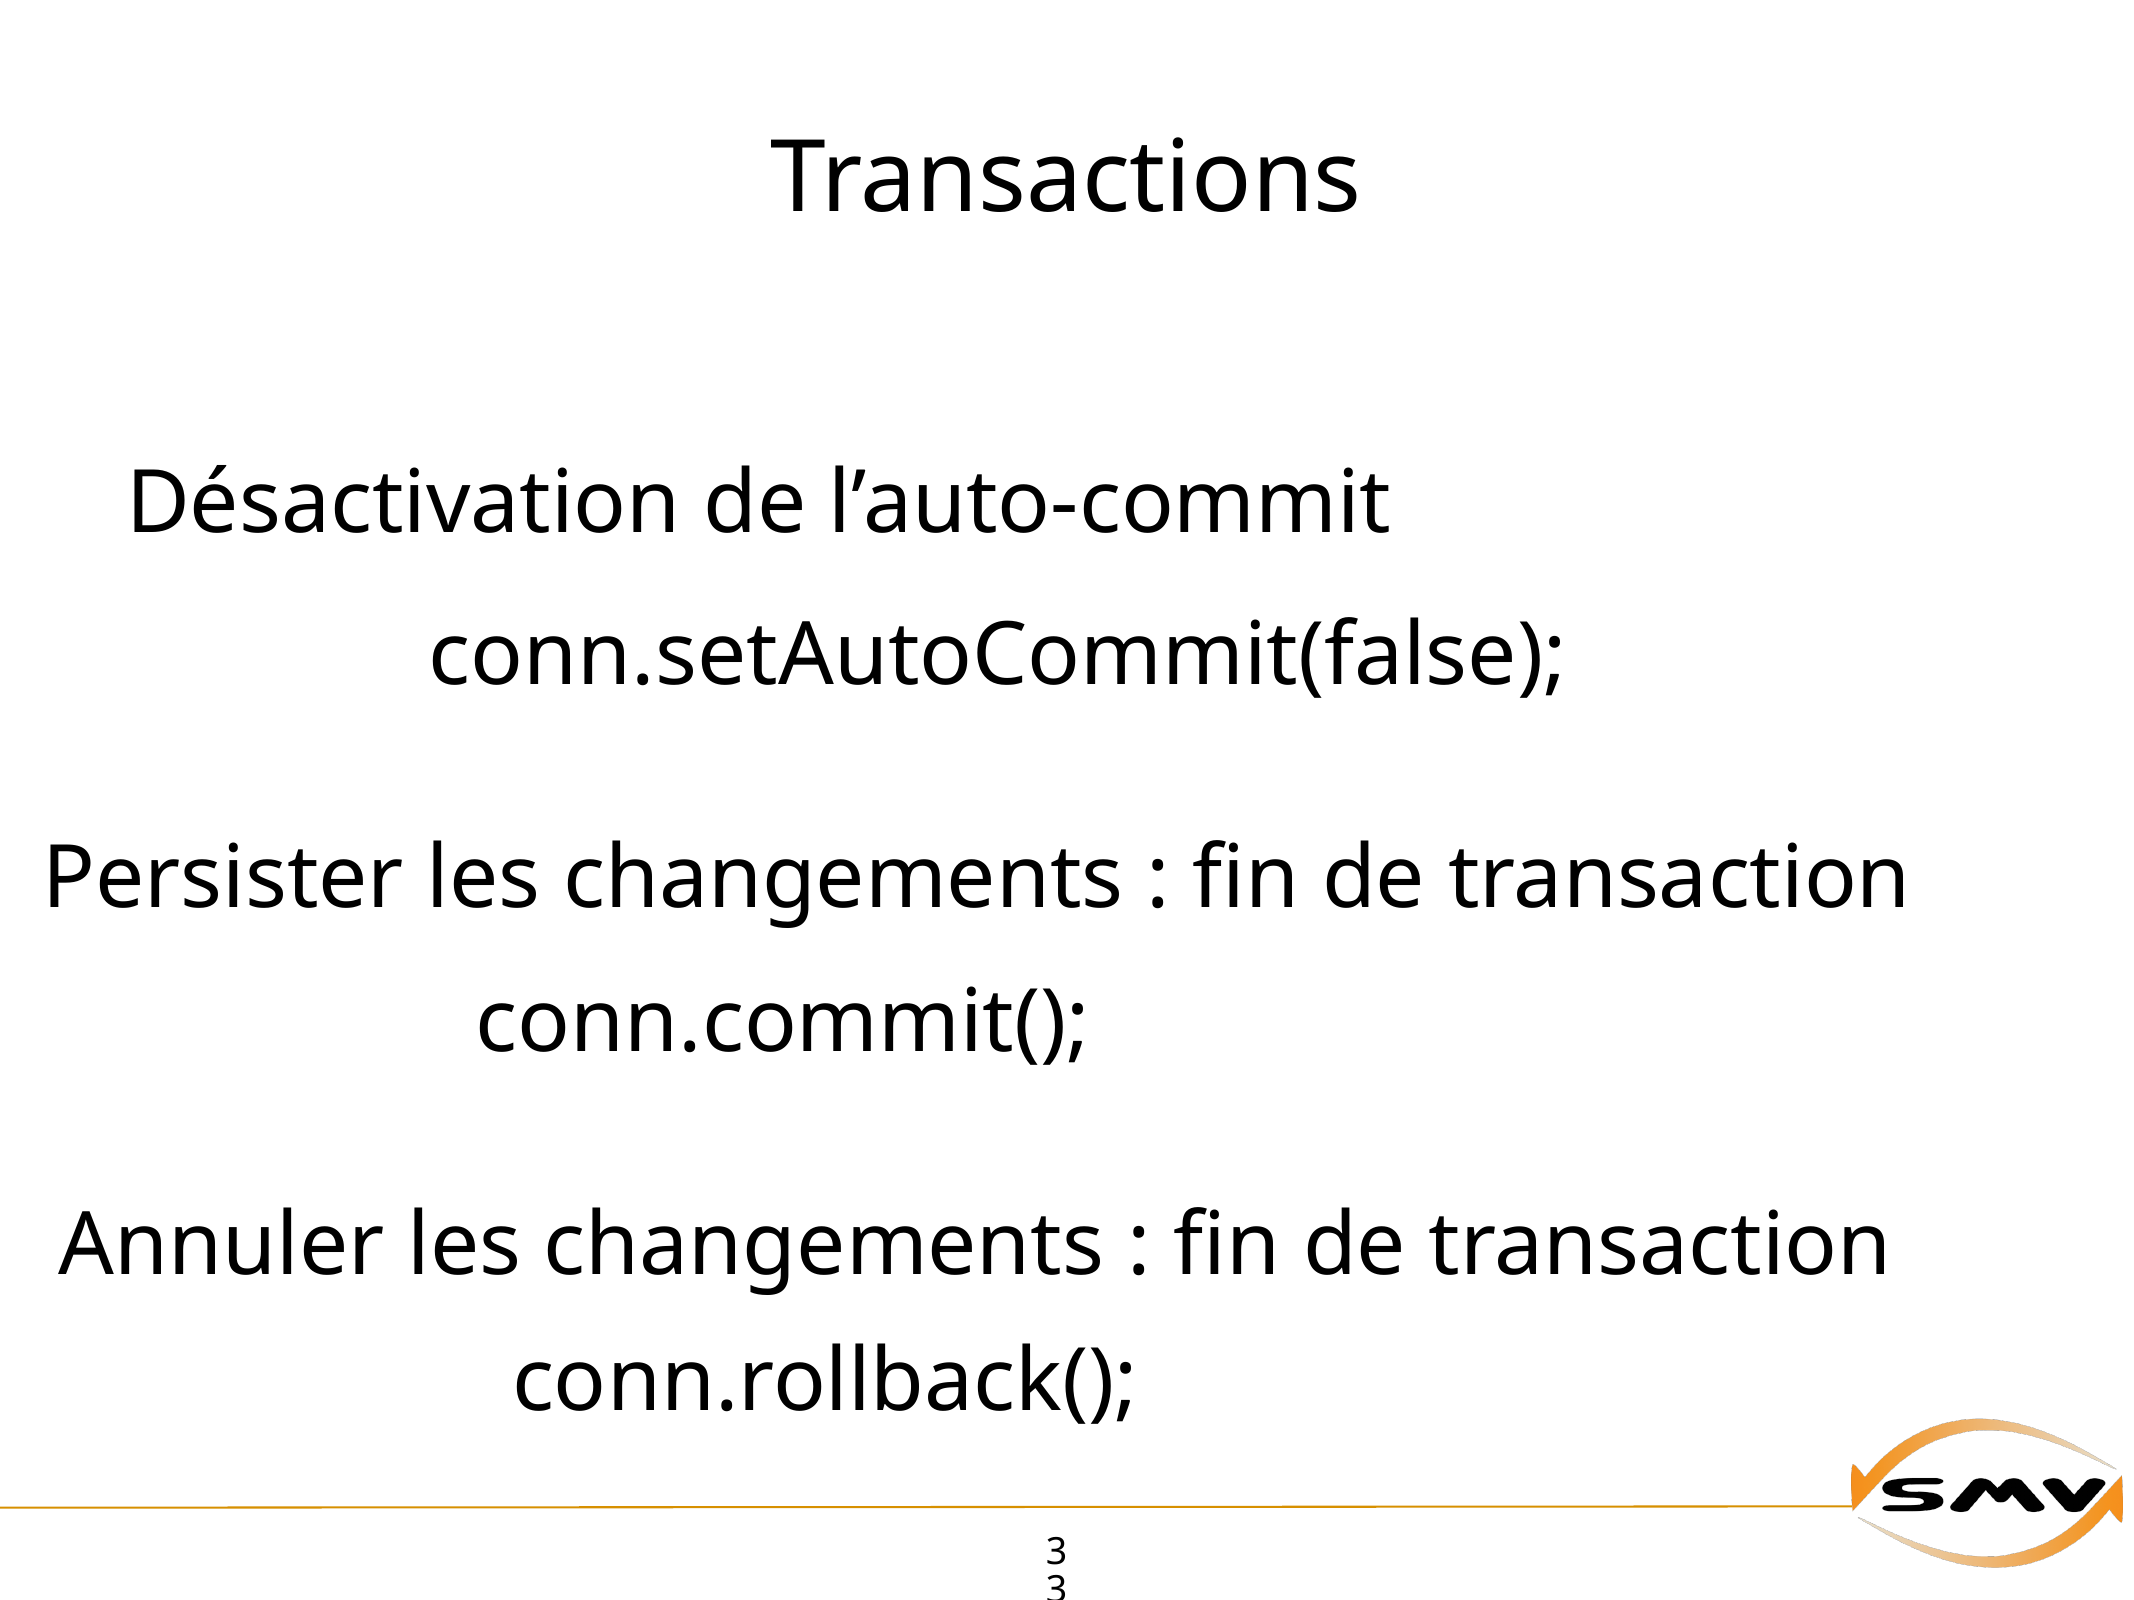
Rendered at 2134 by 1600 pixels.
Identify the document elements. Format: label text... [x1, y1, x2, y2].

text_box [184, 1179, 1767, 1435]
slide_number 33 [1036, 1518, 1095, 1580]
title Transactions [207, 41, 1926, 303]
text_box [172, 813, 1781, 1077]
picture [1851, 1416, 2123, 1588]
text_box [193, 438, 1509, 710]
